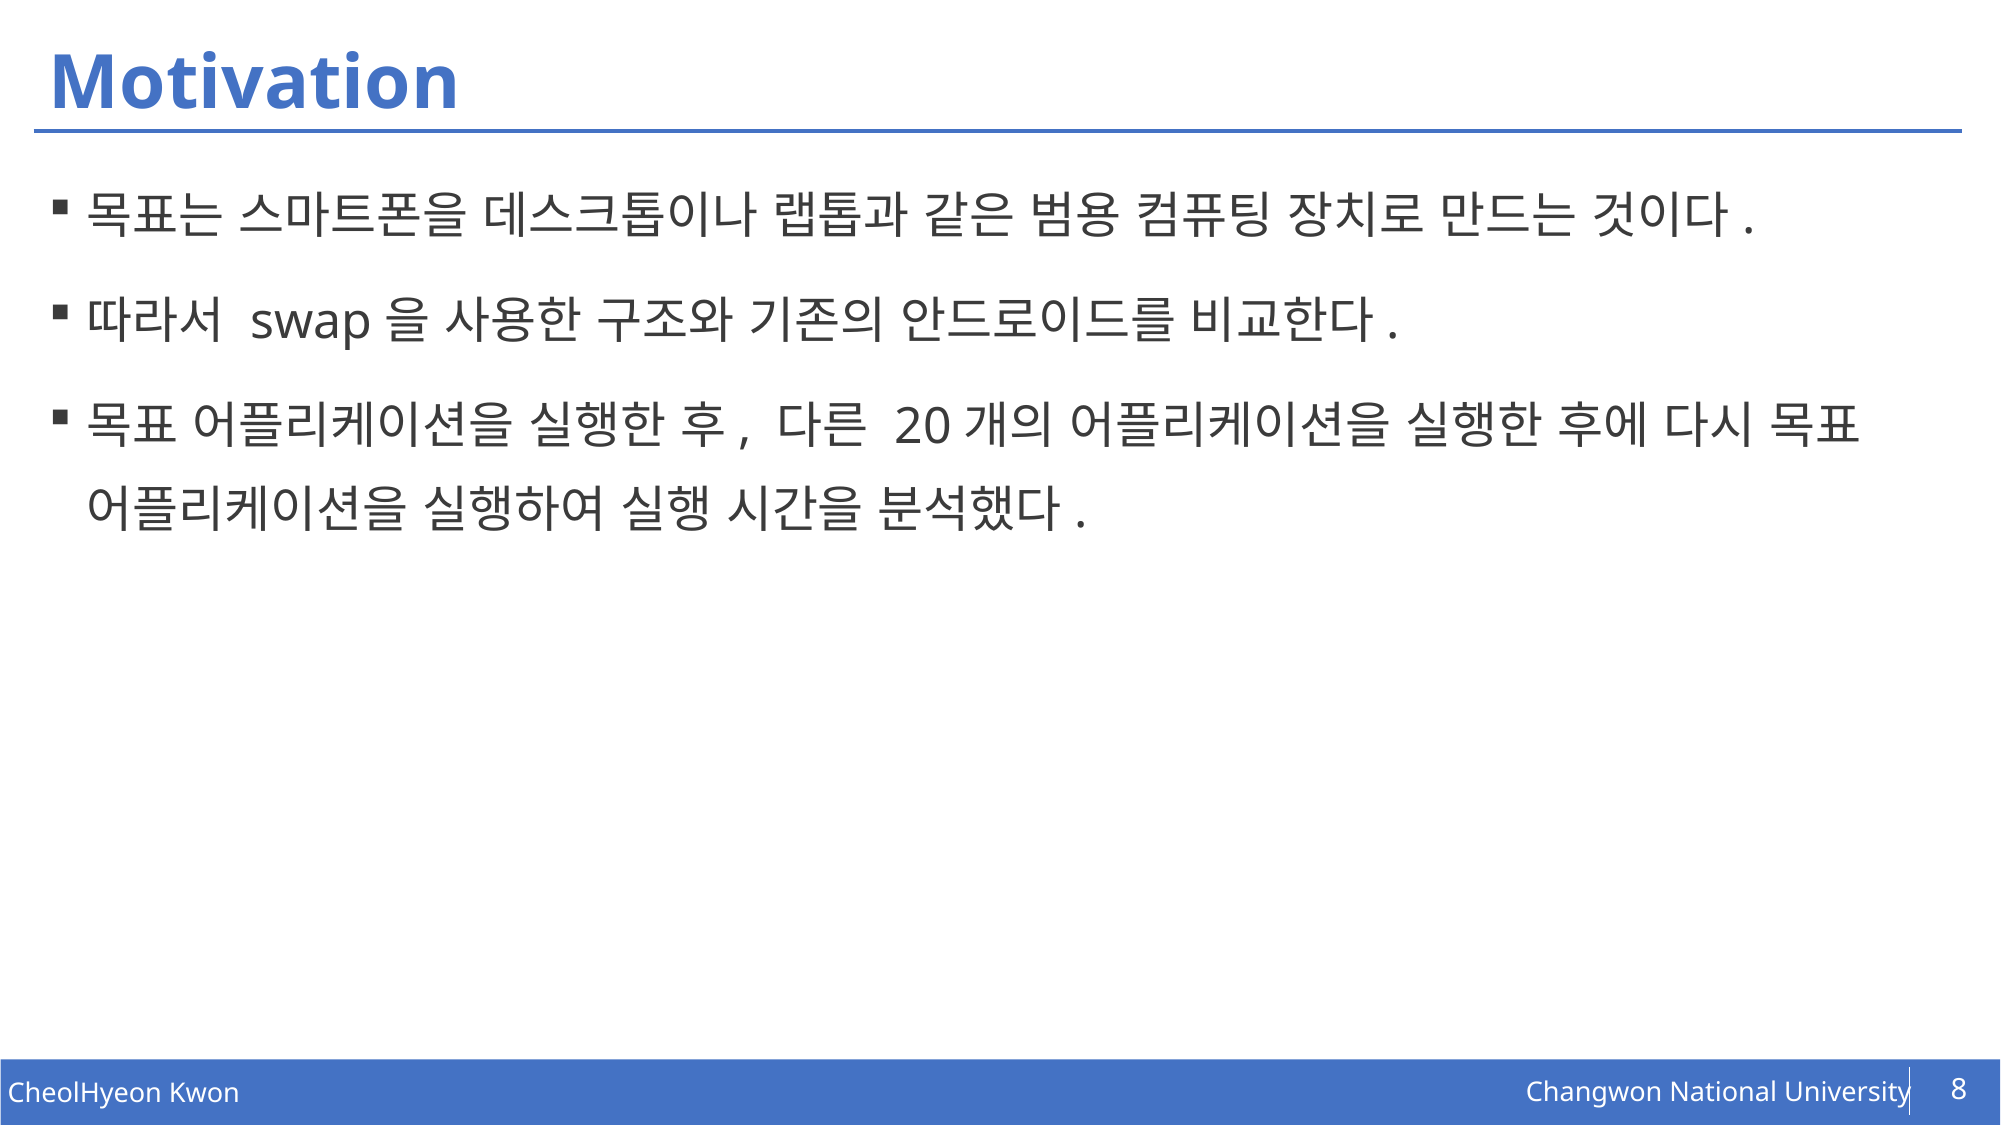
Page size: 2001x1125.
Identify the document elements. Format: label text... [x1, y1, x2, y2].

list 목표는 스마트폰을 데스크톱이나 랩톱과 같은 범용 컴퓨팅 장치로 만드는 것이다. 따라서 swap을 사용한 구조와 기존의 안드로이드를 비교한다. 목표 어플리케이션을 실행한 후, 다른 20개의 어플리케이션을 실행한 후에 다시 목표 어플리케이션을 실행하여 실행 시간을 분석했다. [33, 152, 1963, 997]
slide_number 8 [1922, 1060, 1996, 1121]
title Motivation [33, 27, 1963, 143]
